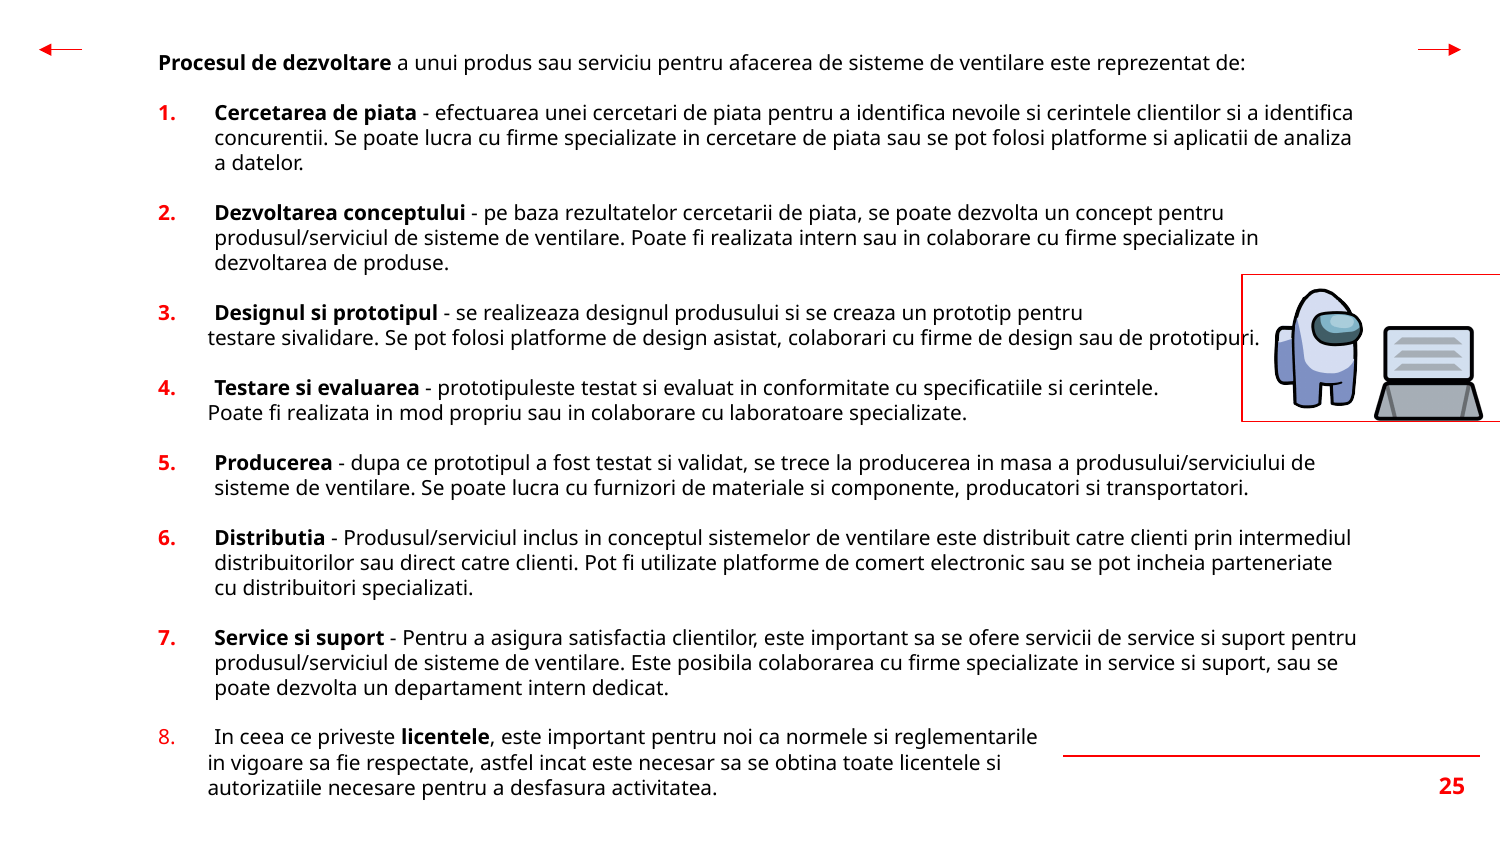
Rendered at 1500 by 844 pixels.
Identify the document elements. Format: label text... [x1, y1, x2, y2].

subtitle Procesul de dezvoltare a unui produs sau serviciu pentru afacerea de sisteme de ventilare este reprezentat de: Cercetarea de piata - efectuarea unei cercetari de piata pentru a identifica nevoile si cerintele clientilor si a identifica concurentii. Se poate lucra cu firme specializate in cercetare de piata sau se pot folosi platforme si aplicatii de analiza a datelor. Dezvoltarea conceptului - pe baza rezultatelor cercetarii de piata, se poate dezvolta un concept pentru produsul/serviciul de sisteme de ventilare. Poate fi realizata intern sau in colaborare cu firme specializate in dezvoltarea de produse. Designul si prototipul - se realizeaza designul produsului si se creaza un prototip pentru testare sivalidare. Se pot folosi platforme de design asistat, colaborari cu firme de design sau de prototipuri. Testare si evaluarea - prototipuleste testat si evaluat in conformitate cu specificatiile si cerintele. Poate fi realizata in mod propriu sau in colaborare cu laboratoare specializate. Producerea - dupa ce prototipul a fost testat si validat, se trece la producerea in masa a produsului/serviciului de sisteme de ventilare. Se poate lucra cu furnizori de materiale si componente, producatori si transportatori. Distributia - Produsul/serviciul inclus in conceptul sistemelor de ventilare este distribuit catre clienti prin intermediul distribuitorilor sau direct catre clienti. Pot fi utilizate platforme de comert electronic sau se pot incheia parteneriate cu distribuitori specializati. Service si suport - Pentru a asigura satisfactia clientilor, este important sa se ofere servicii de service si suport pentru produsul/serviciul de sisteme de ventilare. Este posibila colaborarea cu firme specializate in service si suport, sau se poate dezvolta un departament intern dedicat. In ceea ce priveste licentele, este important pentru noi ca normele si reglementarile in vigoare sa fie respectate, astfel incat este necesar sa se obtina toate licentele si autorizatiile necesare pentru a desfasura activitatea. [124, 49, 1376, 591]
picture [1260, 266, 1494, 430]
text_box [1241, 274, 1255, 422]
